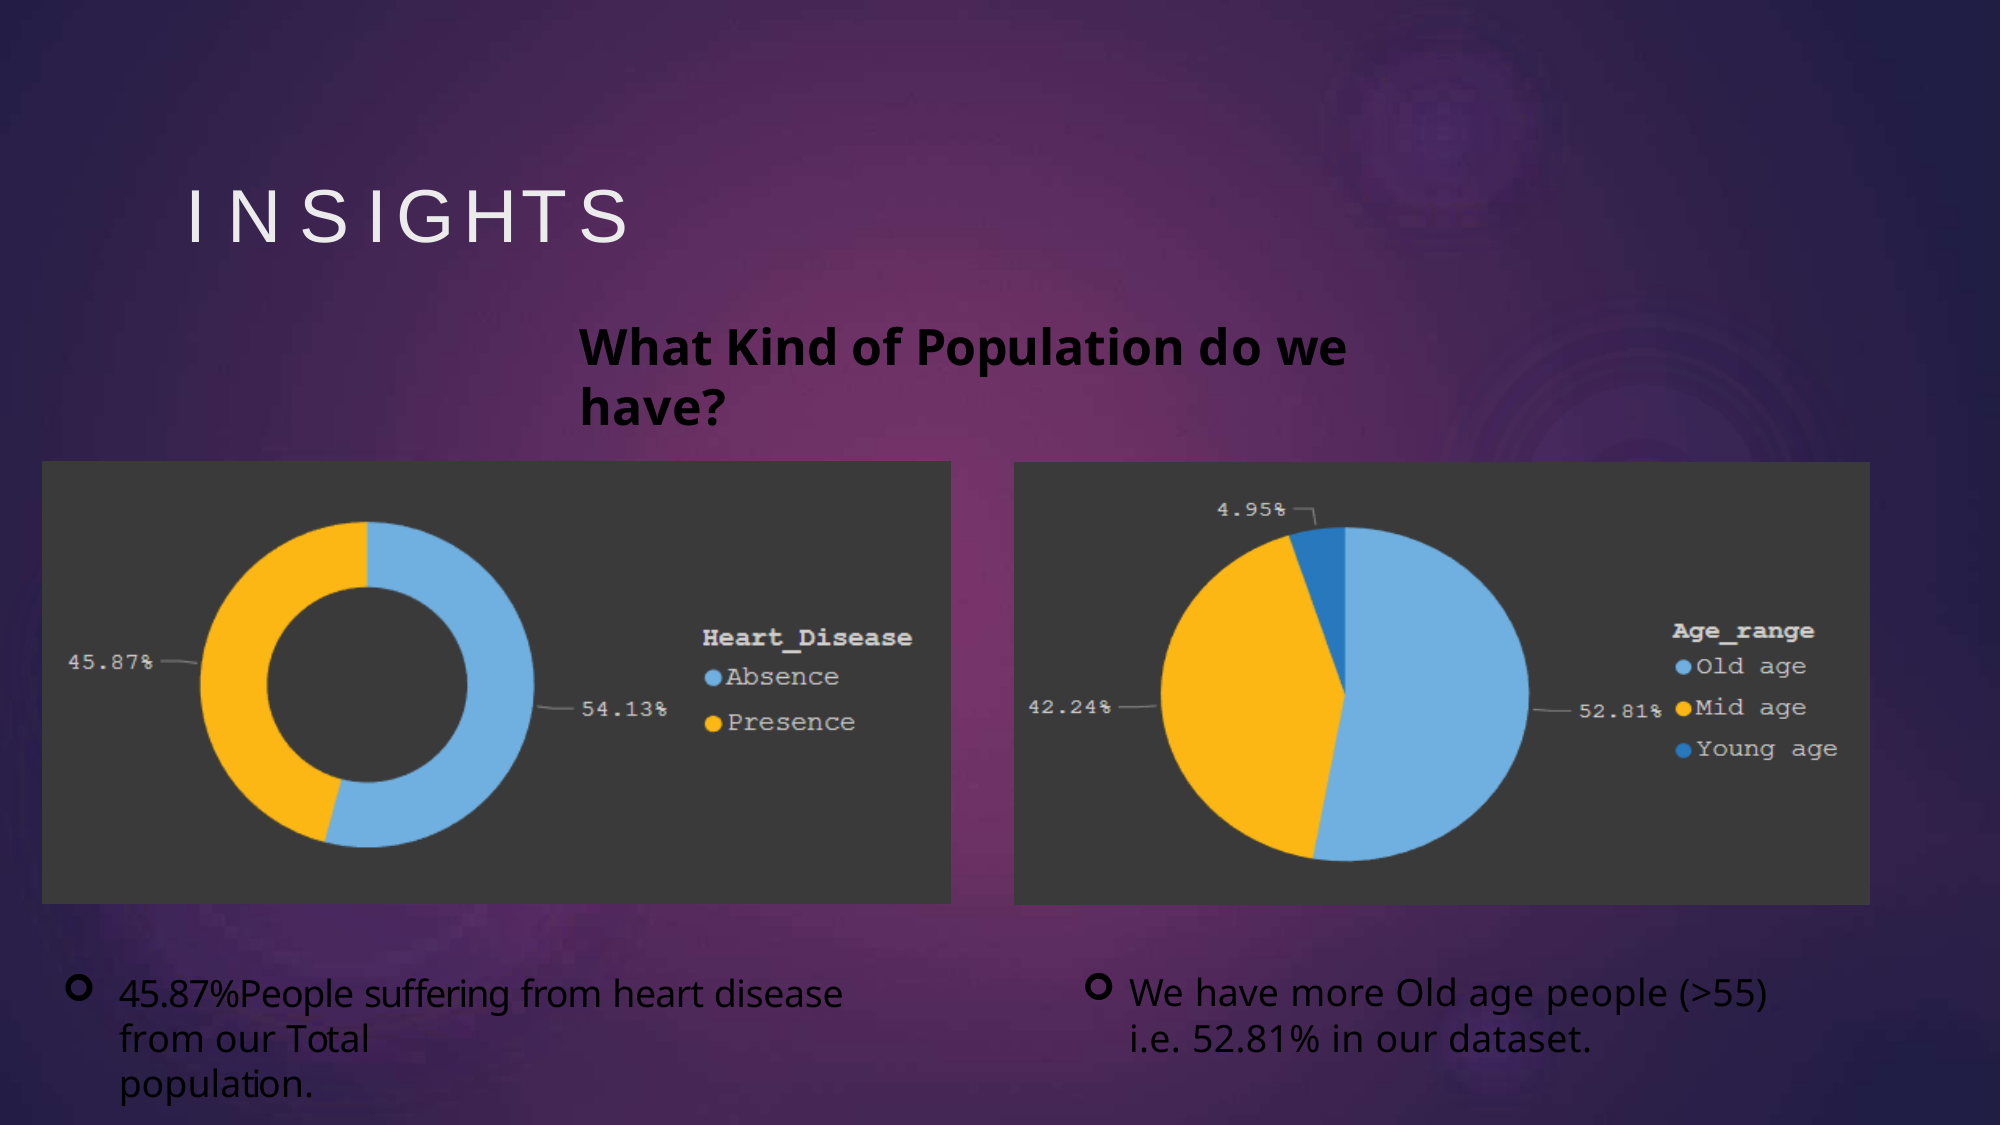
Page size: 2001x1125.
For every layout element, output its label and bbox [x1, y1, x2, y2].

text_box [42, 461, 1871, 905]
text_box [0, 0, 2000, 1125]
